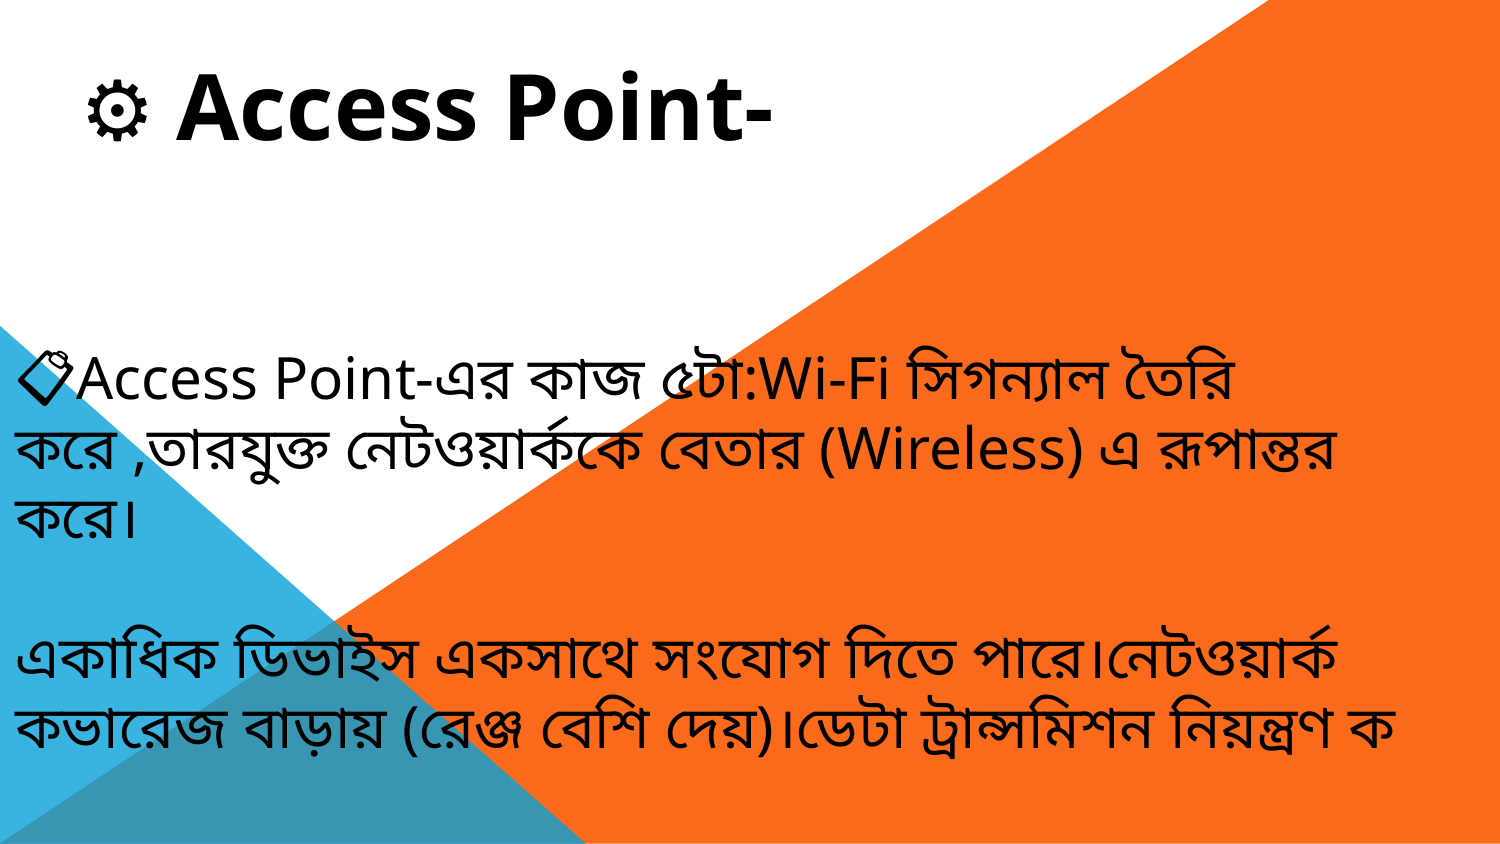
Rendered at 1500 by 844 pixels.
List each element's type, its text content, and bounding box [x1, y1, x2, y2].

text_box 📋Access Point-এর কাজ ৫টা:Wi-Fi সিগন্যাল তৈরি করে ,তারযুক্ত নেটওয়ার্ককে বেতার (Wireless) এ রূপান্তর করে। একাধিক ডিভাইস একসাথে সংযোগ দিতে পারে।নেটওয়ার্ক কভারেজ বাড়ায় (রেঞ্জ বেশি দেয়)।ডেটা ট্রান্সমিশন নিয়ন্ত্রণ ক [0, 333, 1489, 769]
text_box ⚙ Access Point- [41, 40, 911, 166]
